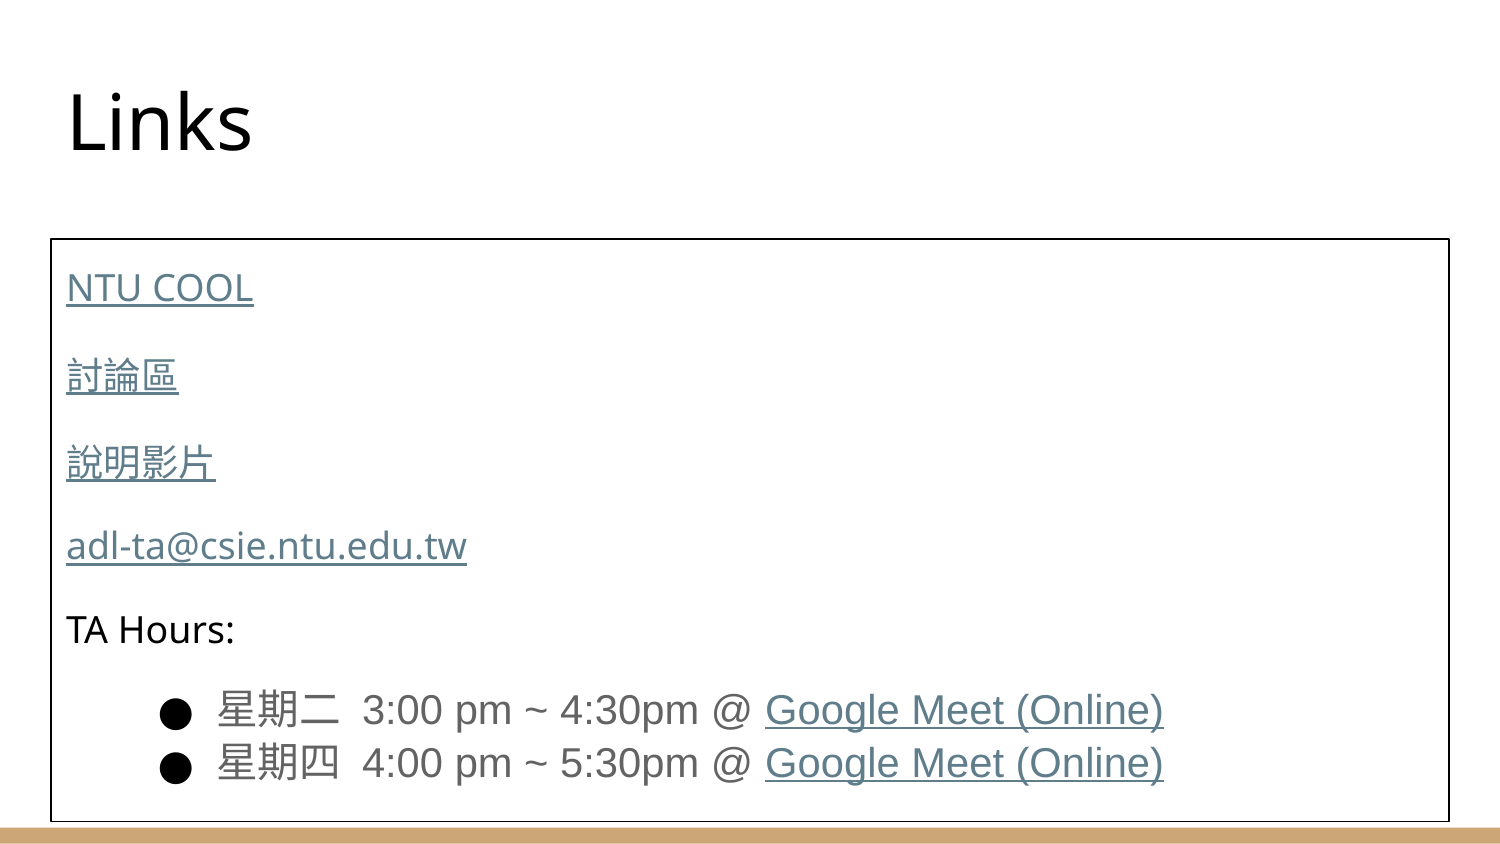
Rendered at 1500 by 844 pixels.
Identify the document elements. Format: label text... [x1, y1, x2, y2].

list NTU COOL 討論區 說明影片 adl-ta@csie.ntu.edu.tw TA Hours: 星期二 3:00 pm ~ 4:30pm @ Google Meet (Online) 星期四 4:00 pm ~ 5:30pm @ Google Meet (Online) [51, 238, 1449, 822]
title Links [51, 51, 1449, 189]
